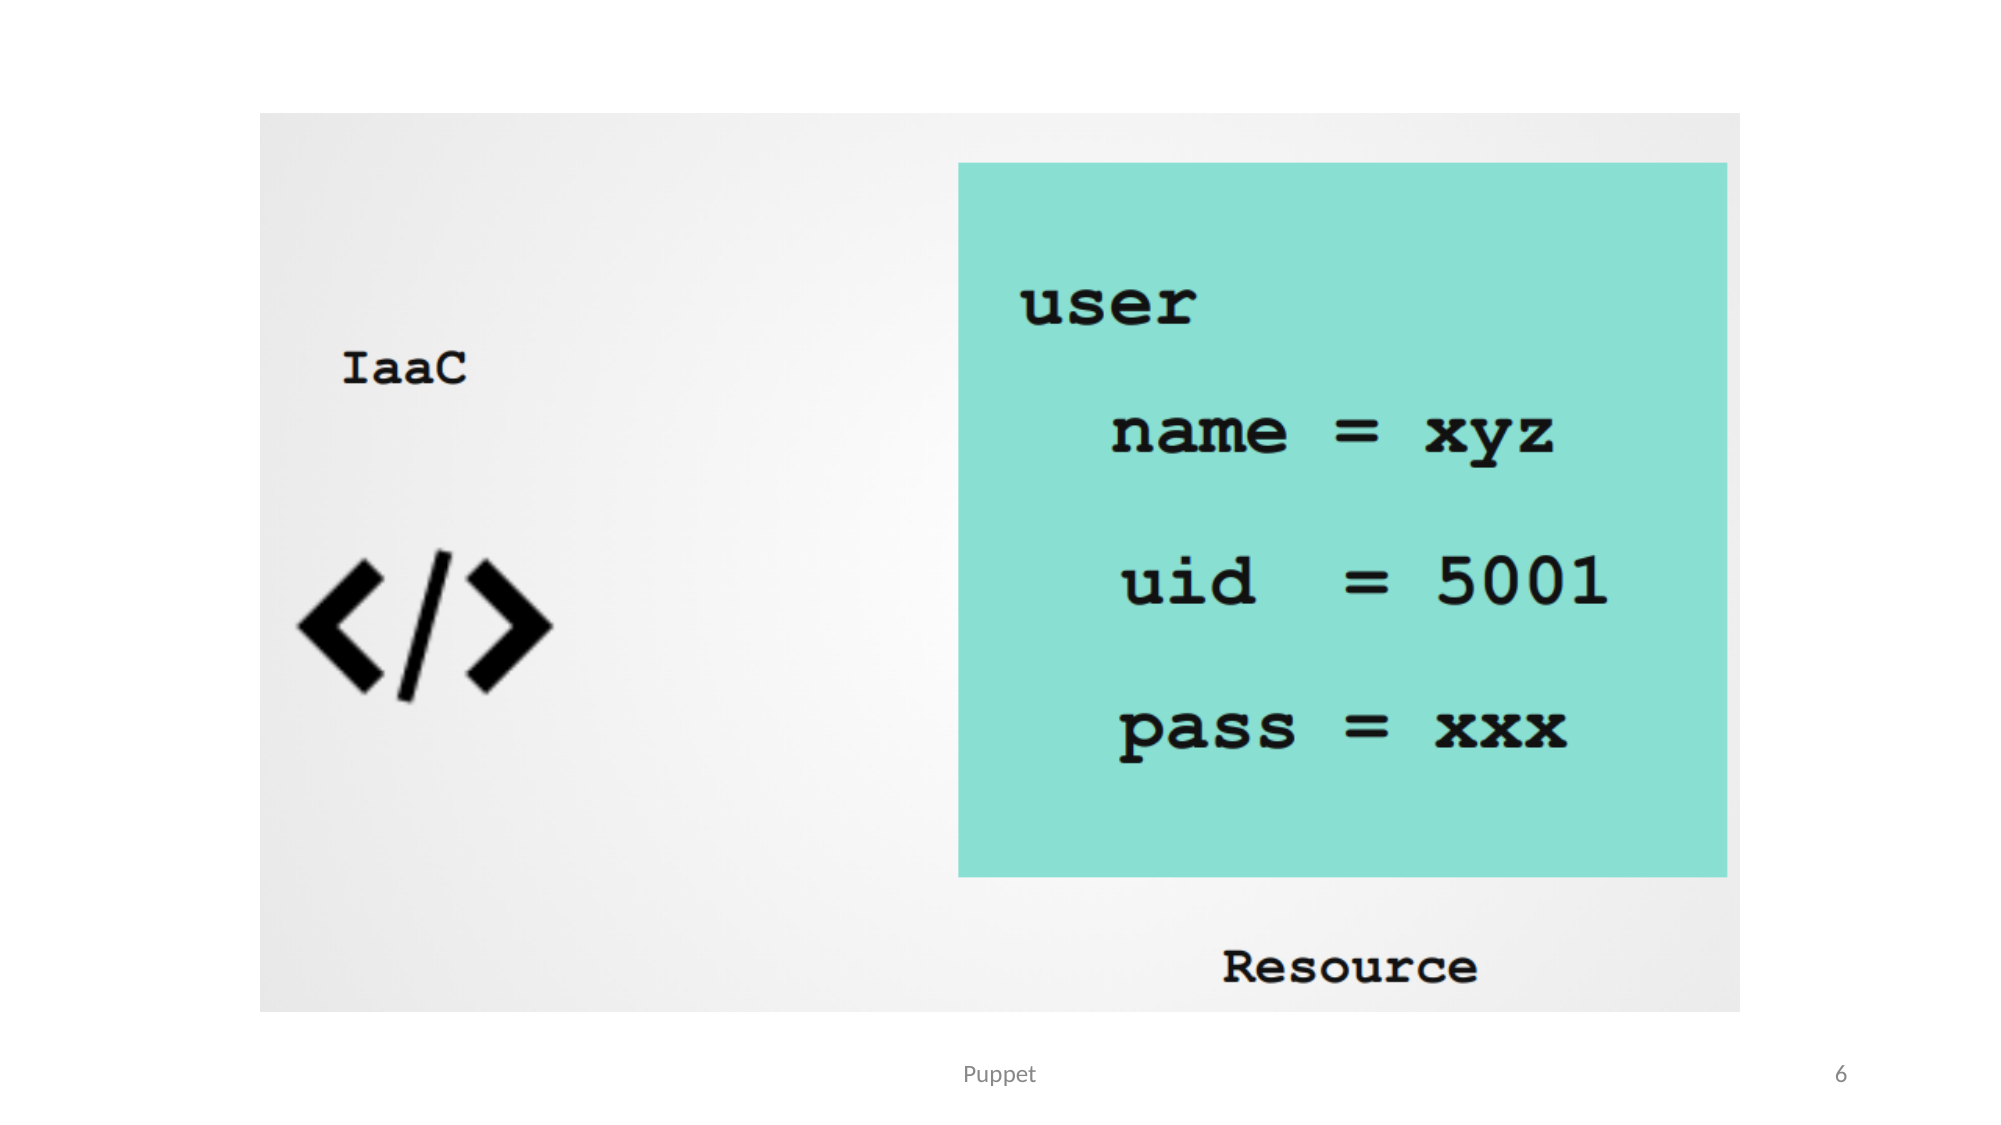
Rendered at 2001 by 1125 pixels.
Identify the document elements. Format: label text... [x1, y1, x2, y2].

footer Puppet [662, 1042, 1338, 1103]
slide_number 6 [1412, 1042, 1863, 1103]
picture [259, 112, 1741, 1012]
